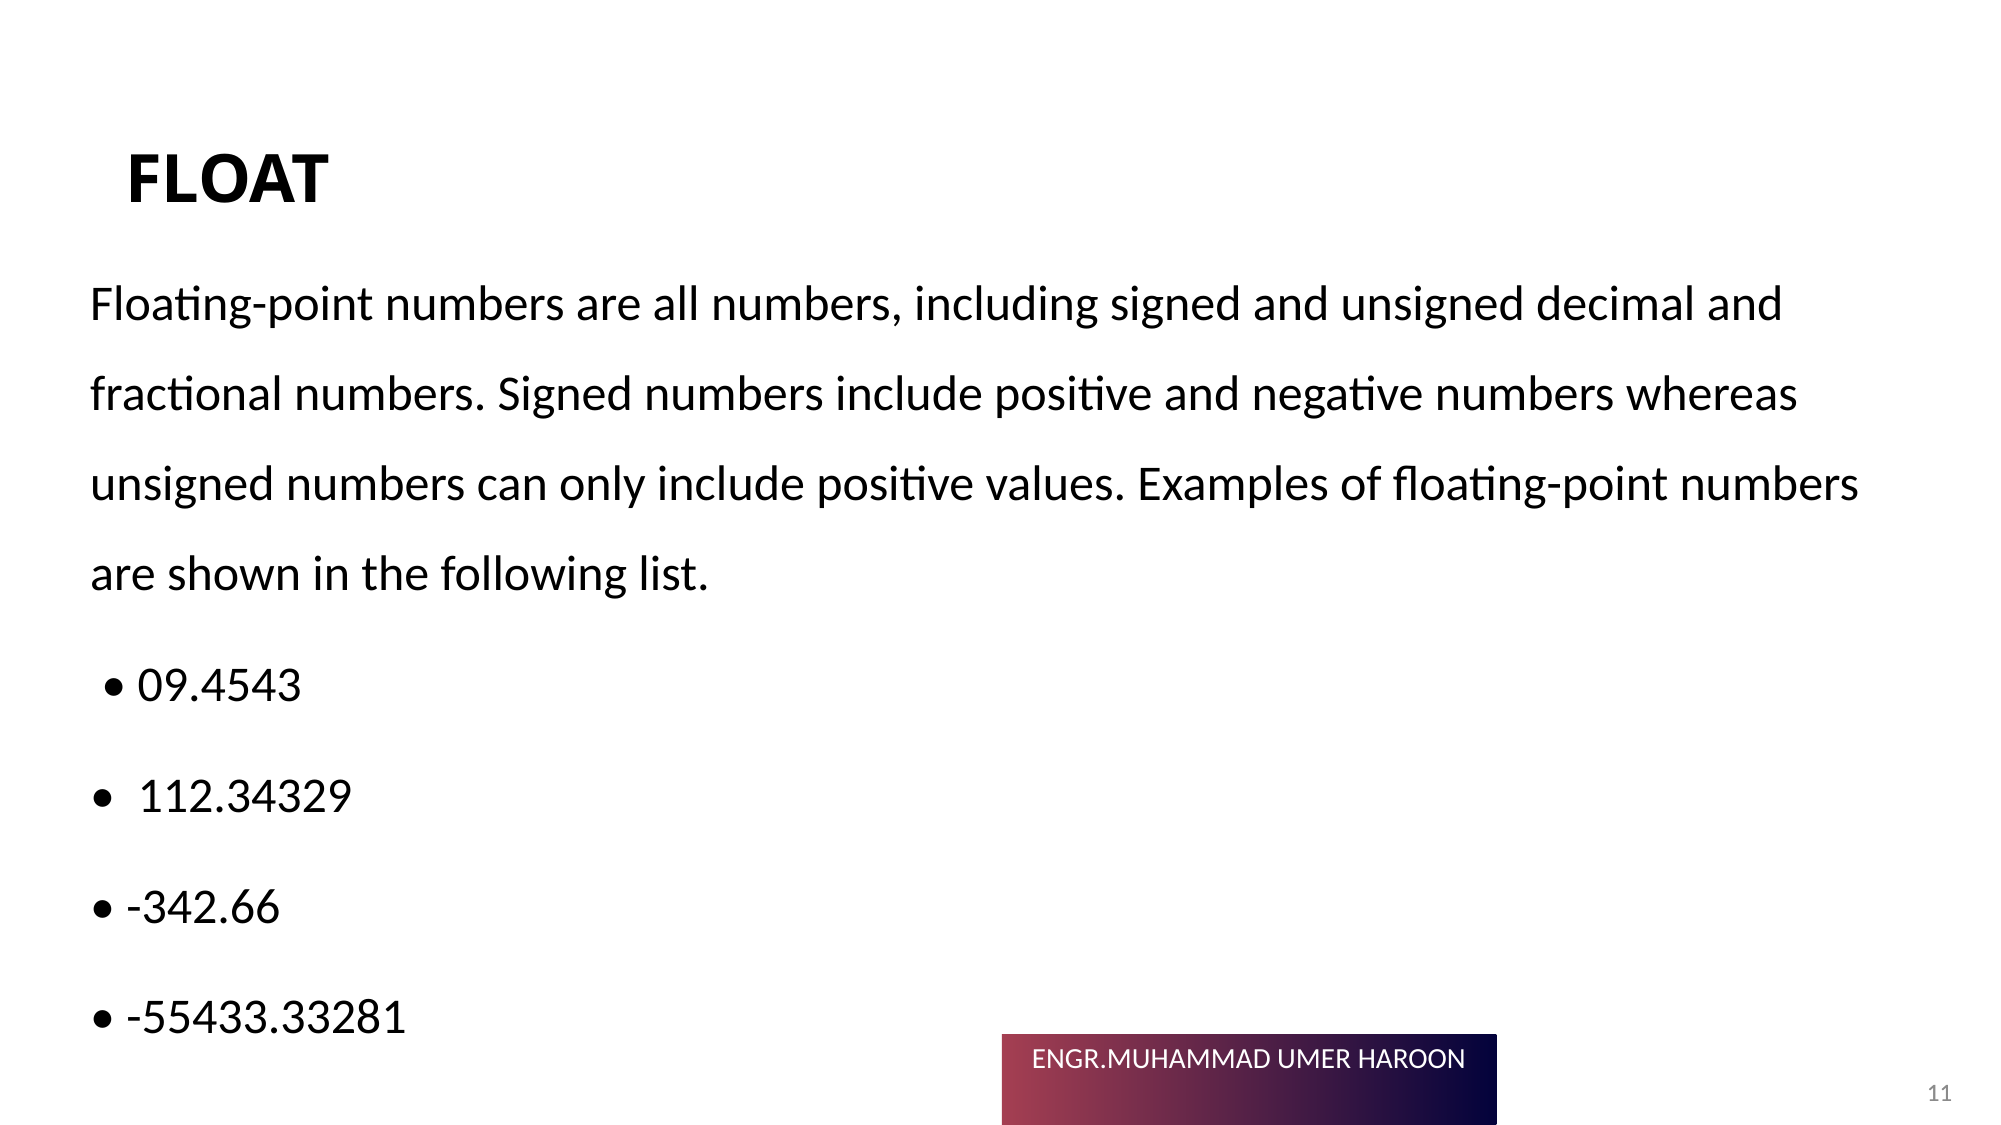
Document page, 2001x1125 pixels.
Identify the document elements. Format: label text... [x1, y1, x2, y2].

title float [110, 87, 1895, 233]
slide_number 11 [1894, 1061, 1968, 1121]
list Floating-point numbers are all numbers, including signed and unsigned decimal and fractional numbers. Signed numbers include positive and negative numbers whereas unsigned numbers can only include positive values. Examples of floating-point numbers are shown in the following list. • 09.4543 • 112.34329 • -342.66 • -55433.33281 [75, 233, 1926, 972]
